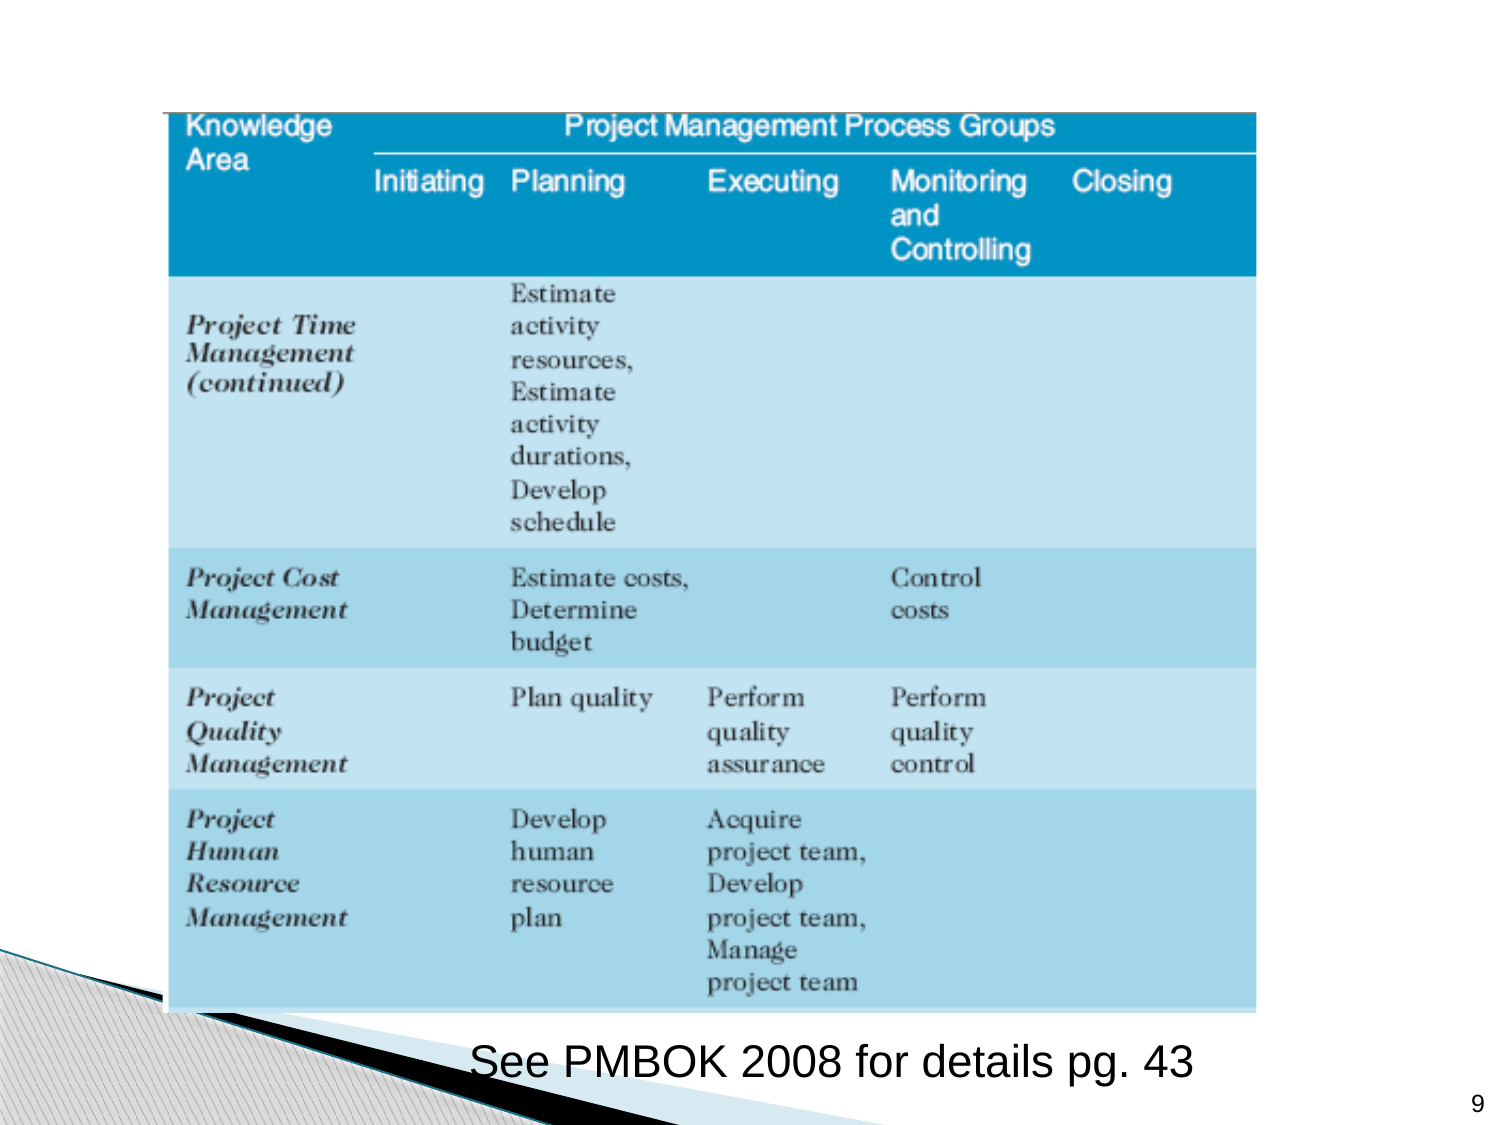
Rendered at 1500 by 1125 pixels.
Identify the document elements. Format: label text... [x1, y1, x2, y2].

picture [1073, 168, 1173, 199]
picture [791, 168, 820, 193]
picture [981, 168, 1027, 199]
picture [709, 168, 726, 193]
picture [162, 112, 1257, 1013]
picture [421, 168, 485, 199]
picture [400, 168, 418, 193]
picture [729, 174, 788, 193]
picture [891, 168, 946, 193]
picture [944, 237, 1032, 267]
picture [891, 236, 942, 261]
picture [823, 174, 839, 199]
picture [571, 174, 585, 193]
picture [588, 168, 626, 199]
picture [186, 147, 250, 171]
picture [891, 203, 940, 227]
text_box See PMBOK 2008 for details pg. 43 [454, 1024, 1210, 1095]
picture [513, 168, 568, 193]
picture [949, 168, 978, 193]
picture [376, 168, 380, 192]
slide_number 9 [1408, 1065, 1500, 1125]
picture [383, 174, 397, 193]
